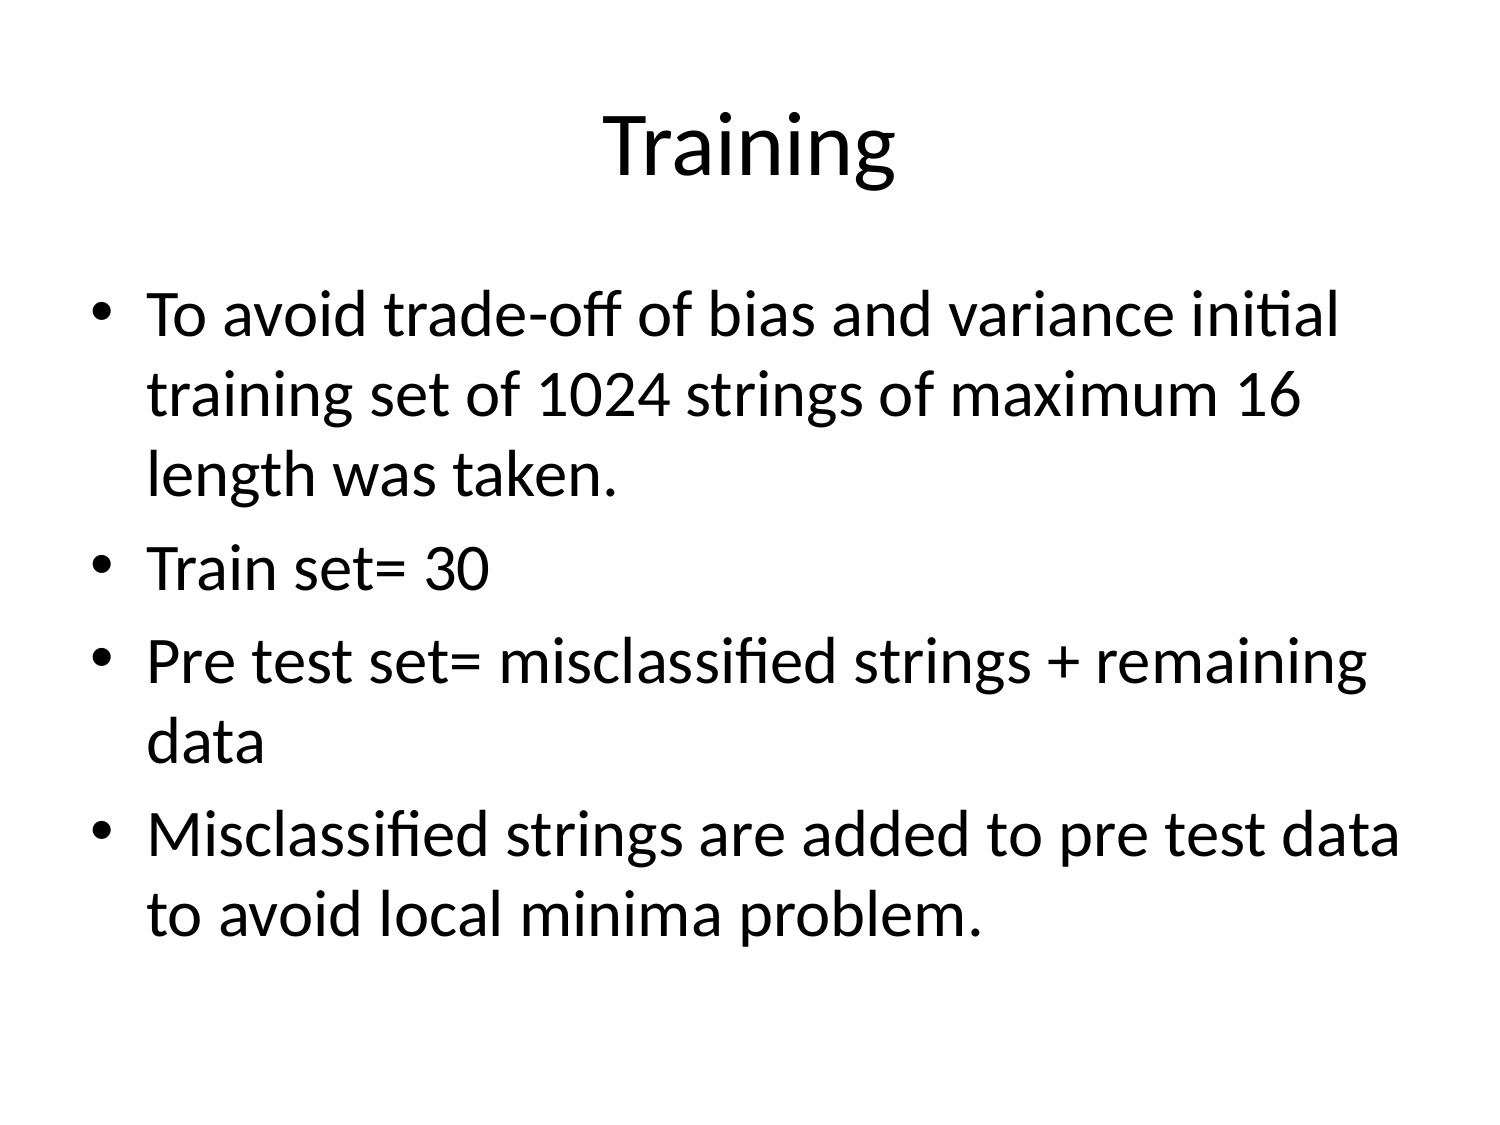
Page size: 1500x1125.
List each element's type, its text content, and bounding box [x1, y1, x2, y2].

list To avoid trade-off of bias and variance initial training set of 1024 strings of maximum 16 length was taken. Train set= 30 Pre test set= misclassified strings + remaining data Misclassified strings are added to pre test data to avoid local minima problem. [75, 262, 1425, 1005]
title Training [75, 45, 1425, 233]
